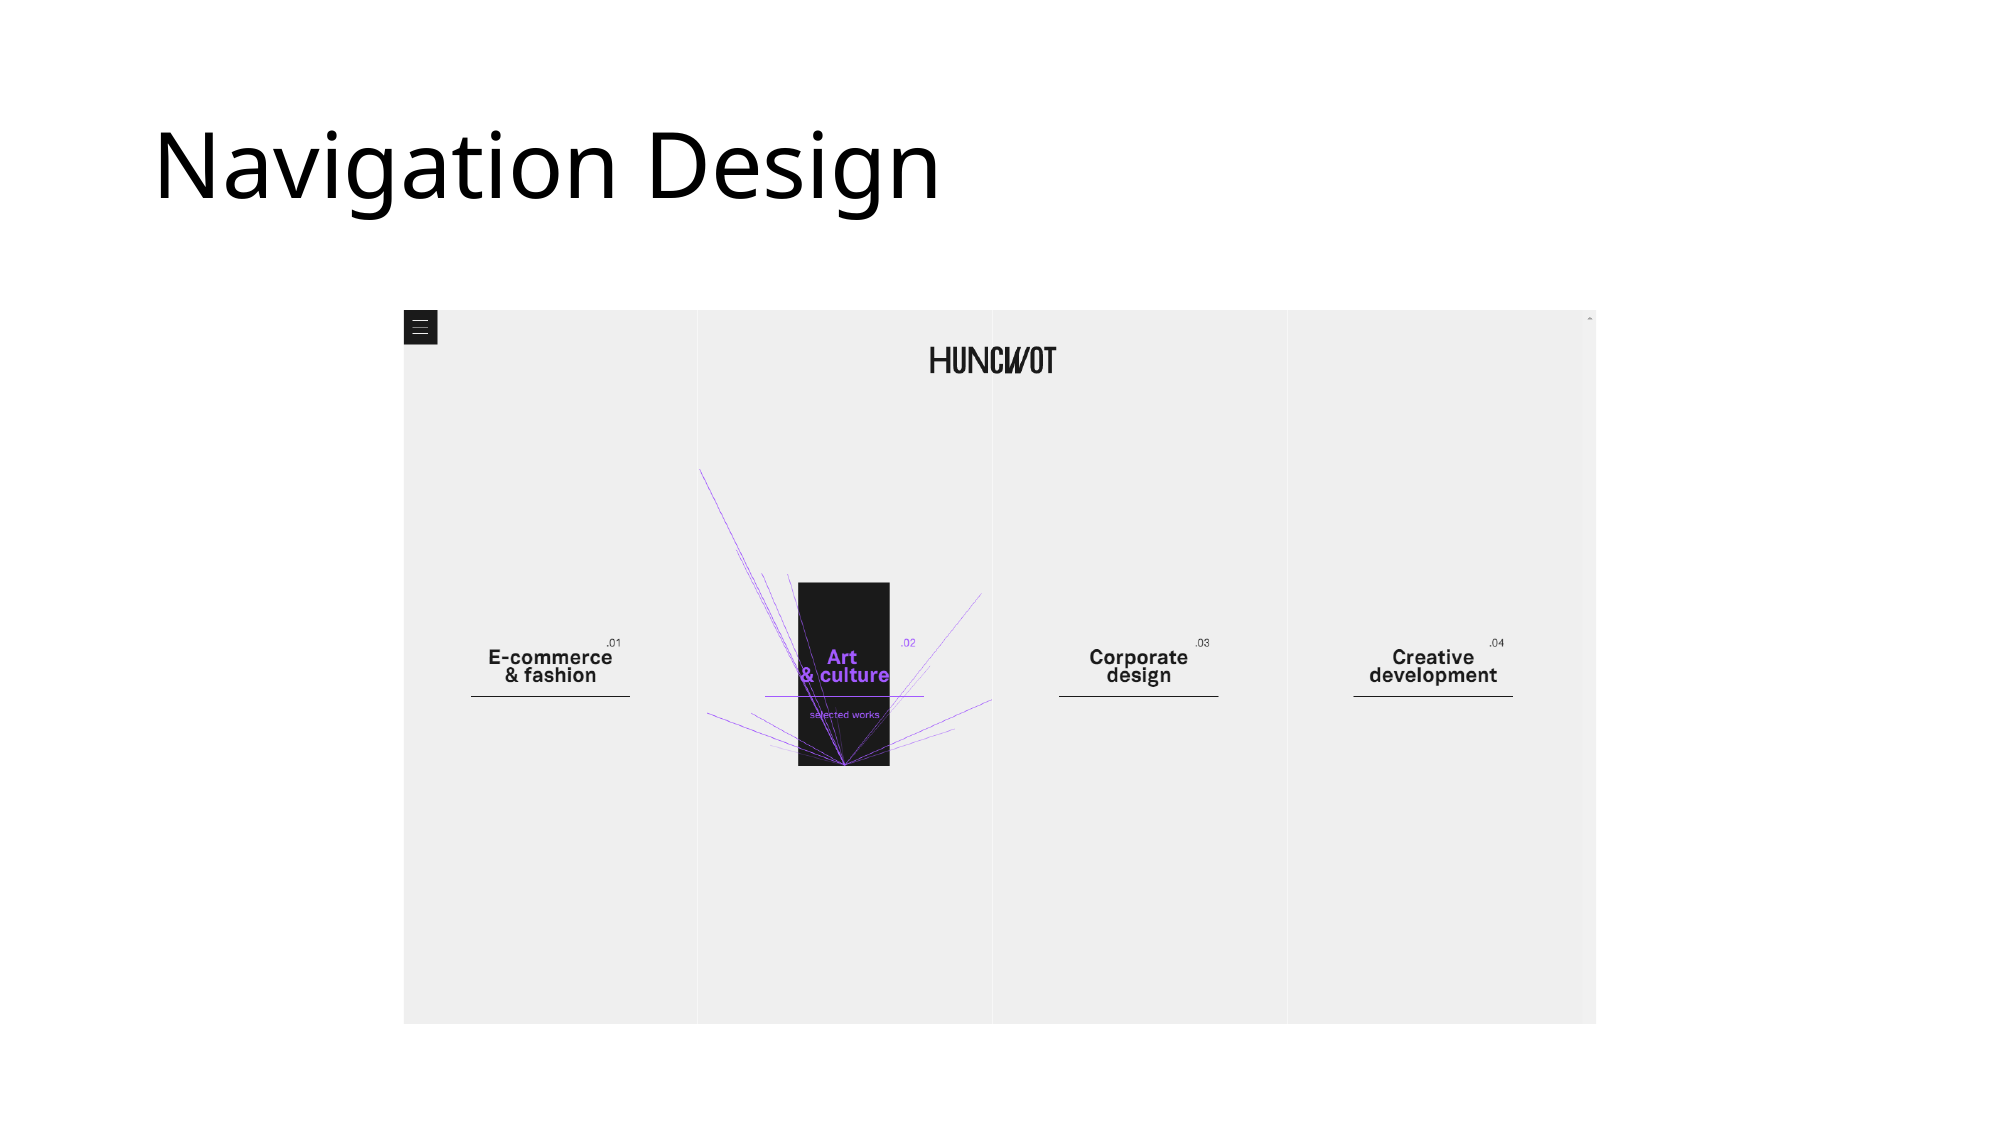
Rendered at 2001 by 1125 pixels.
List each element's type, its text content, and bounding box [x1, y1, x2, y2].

title Navigation Design [137, 59, 1863, 278]
picture [403, 310, 1597, 1024]
